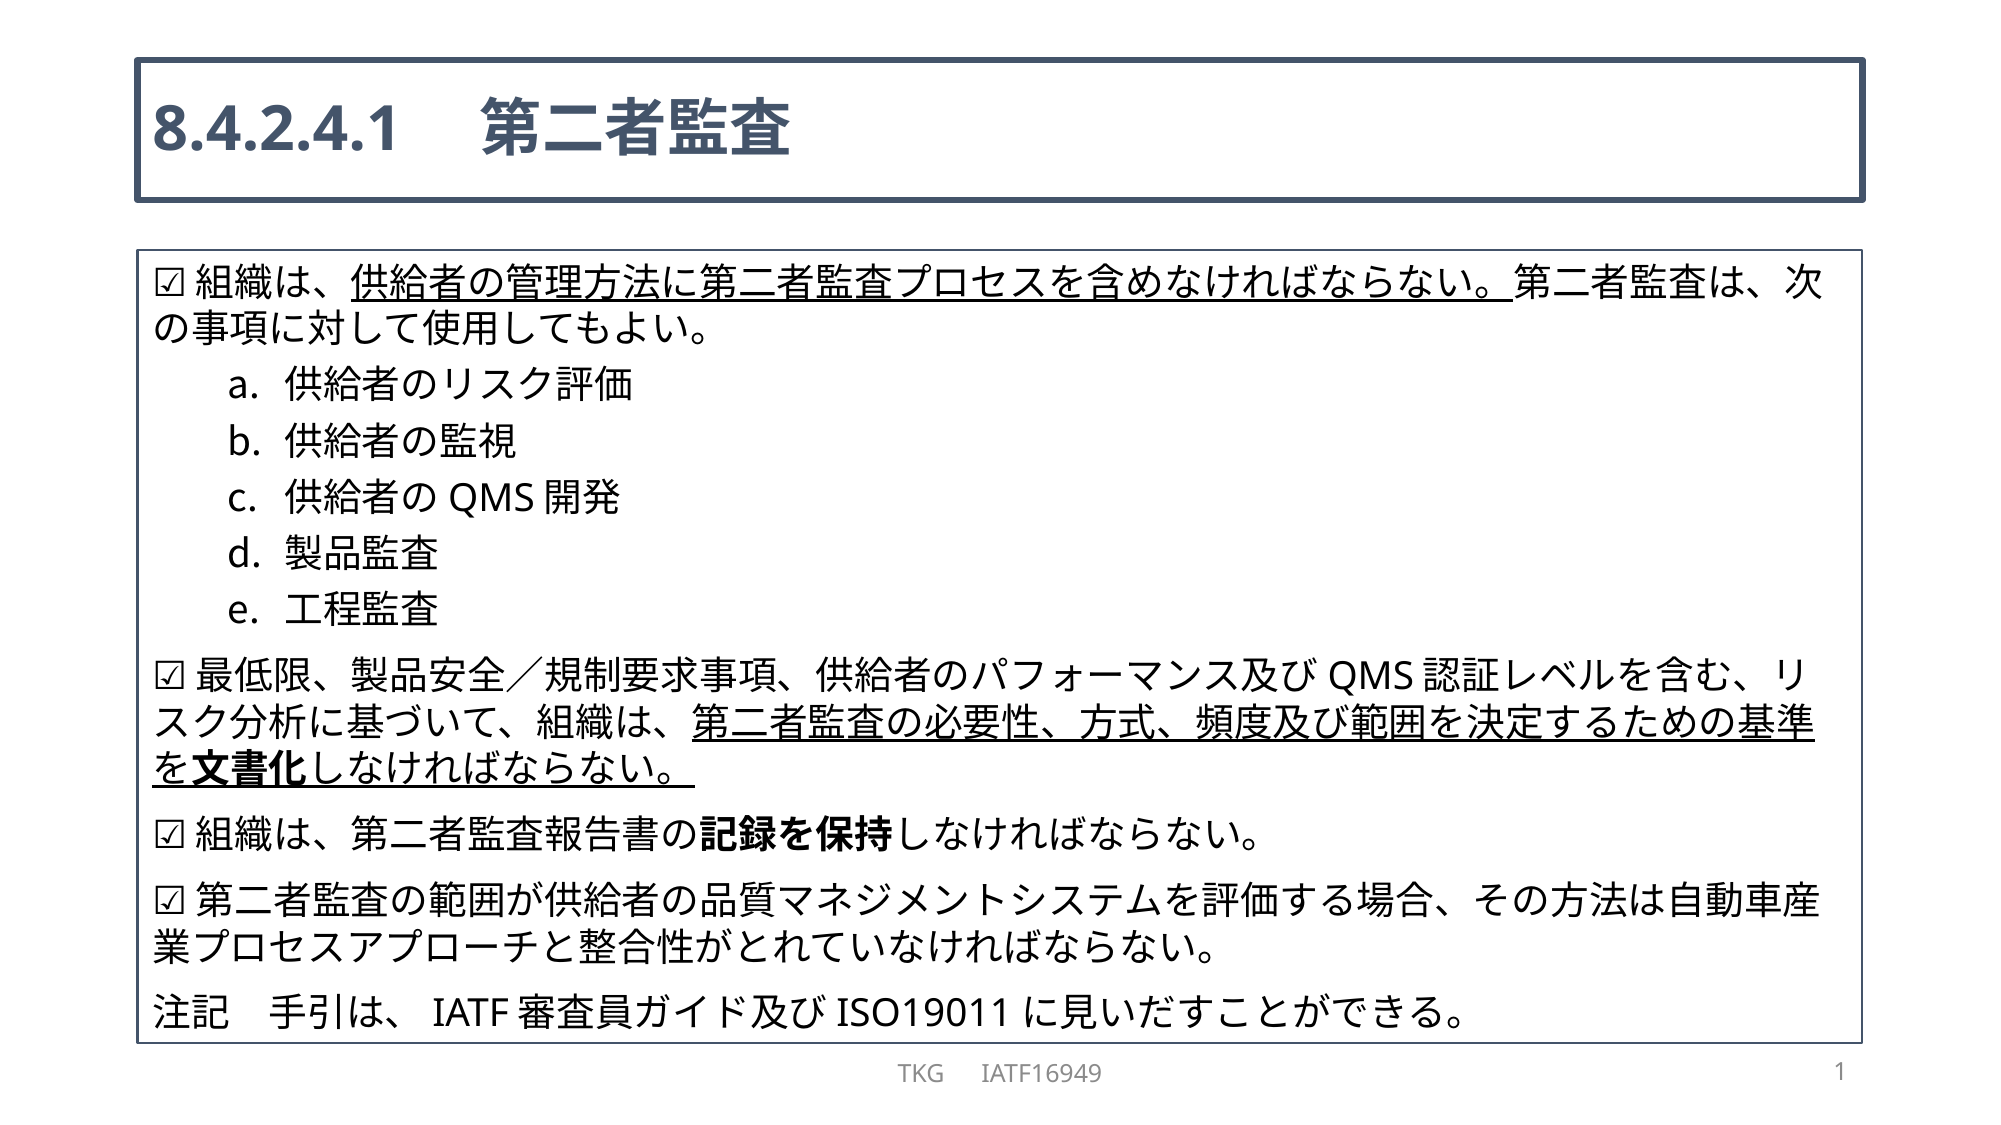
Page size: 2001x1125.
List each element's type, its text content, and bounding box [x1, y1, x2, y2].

slide_number 1 [1412, 1043, 1863, 1103]
footer TKG IATF16949 [662, 1043, 1338, 1103]
title 8.4.2.4.1 第二者監査 [137, 59, 1863, 200]
list ☑組織は、供給者の管理方法に第二者監査プロセスを含めなければならない。第二者監査は、次の事項に対して使用してもよい。 供給者のリスク評価 供給者の監視 供給者のQMS開発 製品監査 工程監査 ☑最低限、製品安全／規制要求事項、供給者のパフォーマンス及びQMS認証レベルを含む、リスク分析に基づいて、組織は、第二者監査の必要性、方式、頻度及び範囲を決定するための基準を文書化しなければならない。 ☑組織は、第二者監査報告書の記録を保持しなければならない。 ☑第二者監査の範囲が供給者の品質マネジメントシステムを評価する場合、その方法は自動車産業プロセスアプローチと整合性がとれていなければならない。 注記 手引は、IATF審査員ガイド及びISO19011に見いだすことができる。 [137, 249, 1863, 1043]
